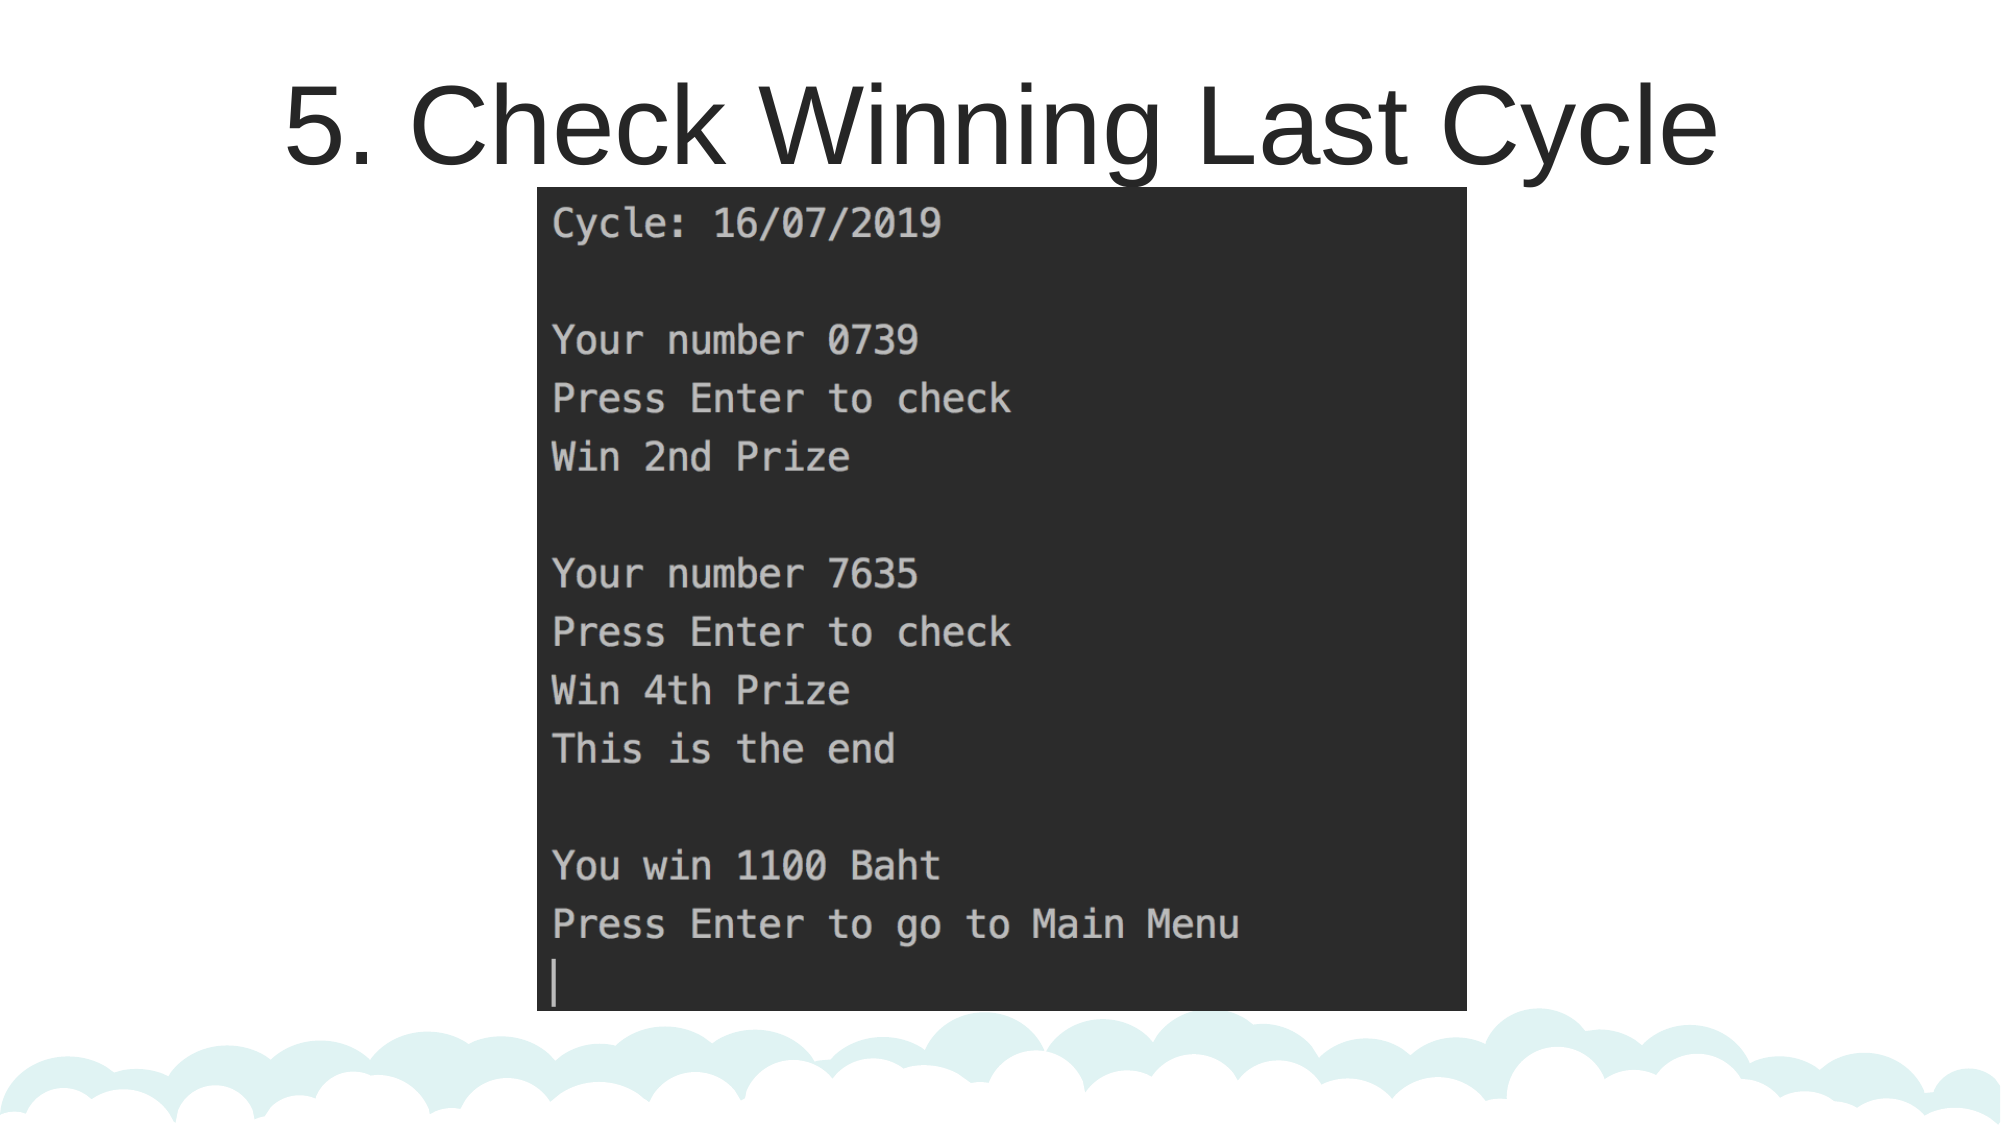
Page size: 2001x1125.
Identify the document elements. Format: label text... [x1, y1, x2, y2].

list 5. Check Winning Last Cycle [53, 69, 1952, 188]
picture [537, 187, 1467, 1011]
